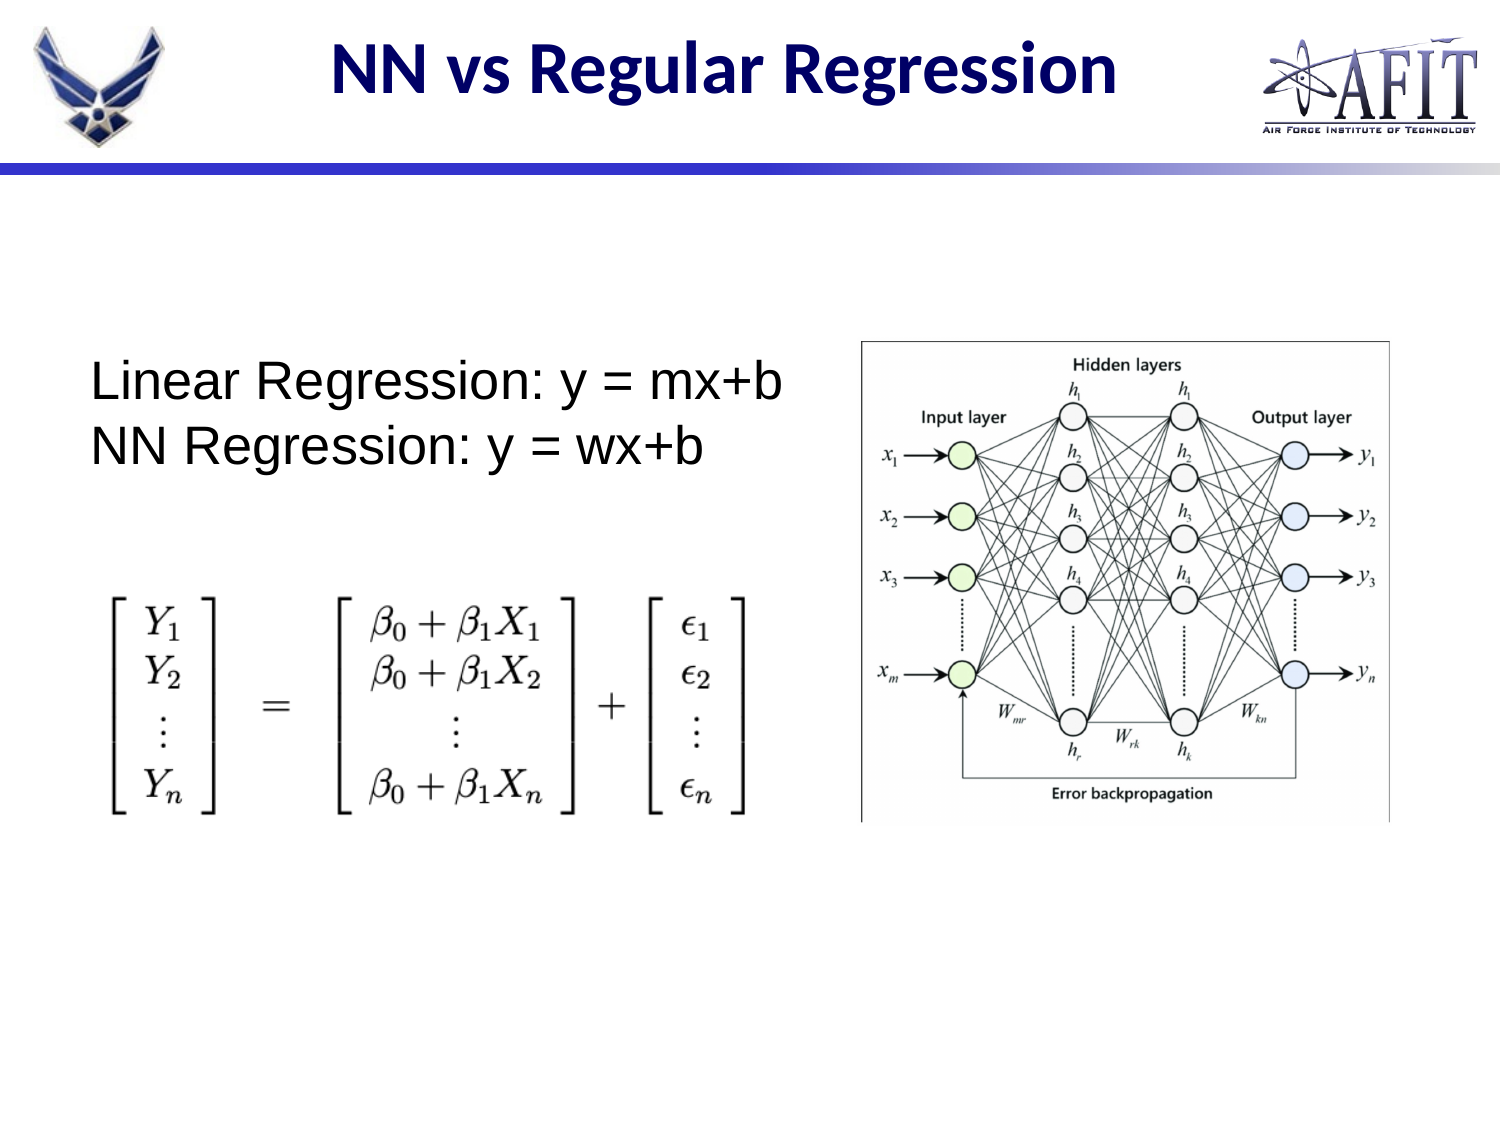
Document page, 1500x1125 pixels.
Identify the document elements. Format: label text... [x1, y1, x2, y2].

picture [857, 337, 1392, 826]
title NN vs Regular Regression [162, 10, 1288, 152]
picture [79, 569, 780, 826]
list Linear Regression: y = mx+b NN Regression: y = wx+b [74, 337, 1426, 896]
picture [33, 26, 162, 148]
